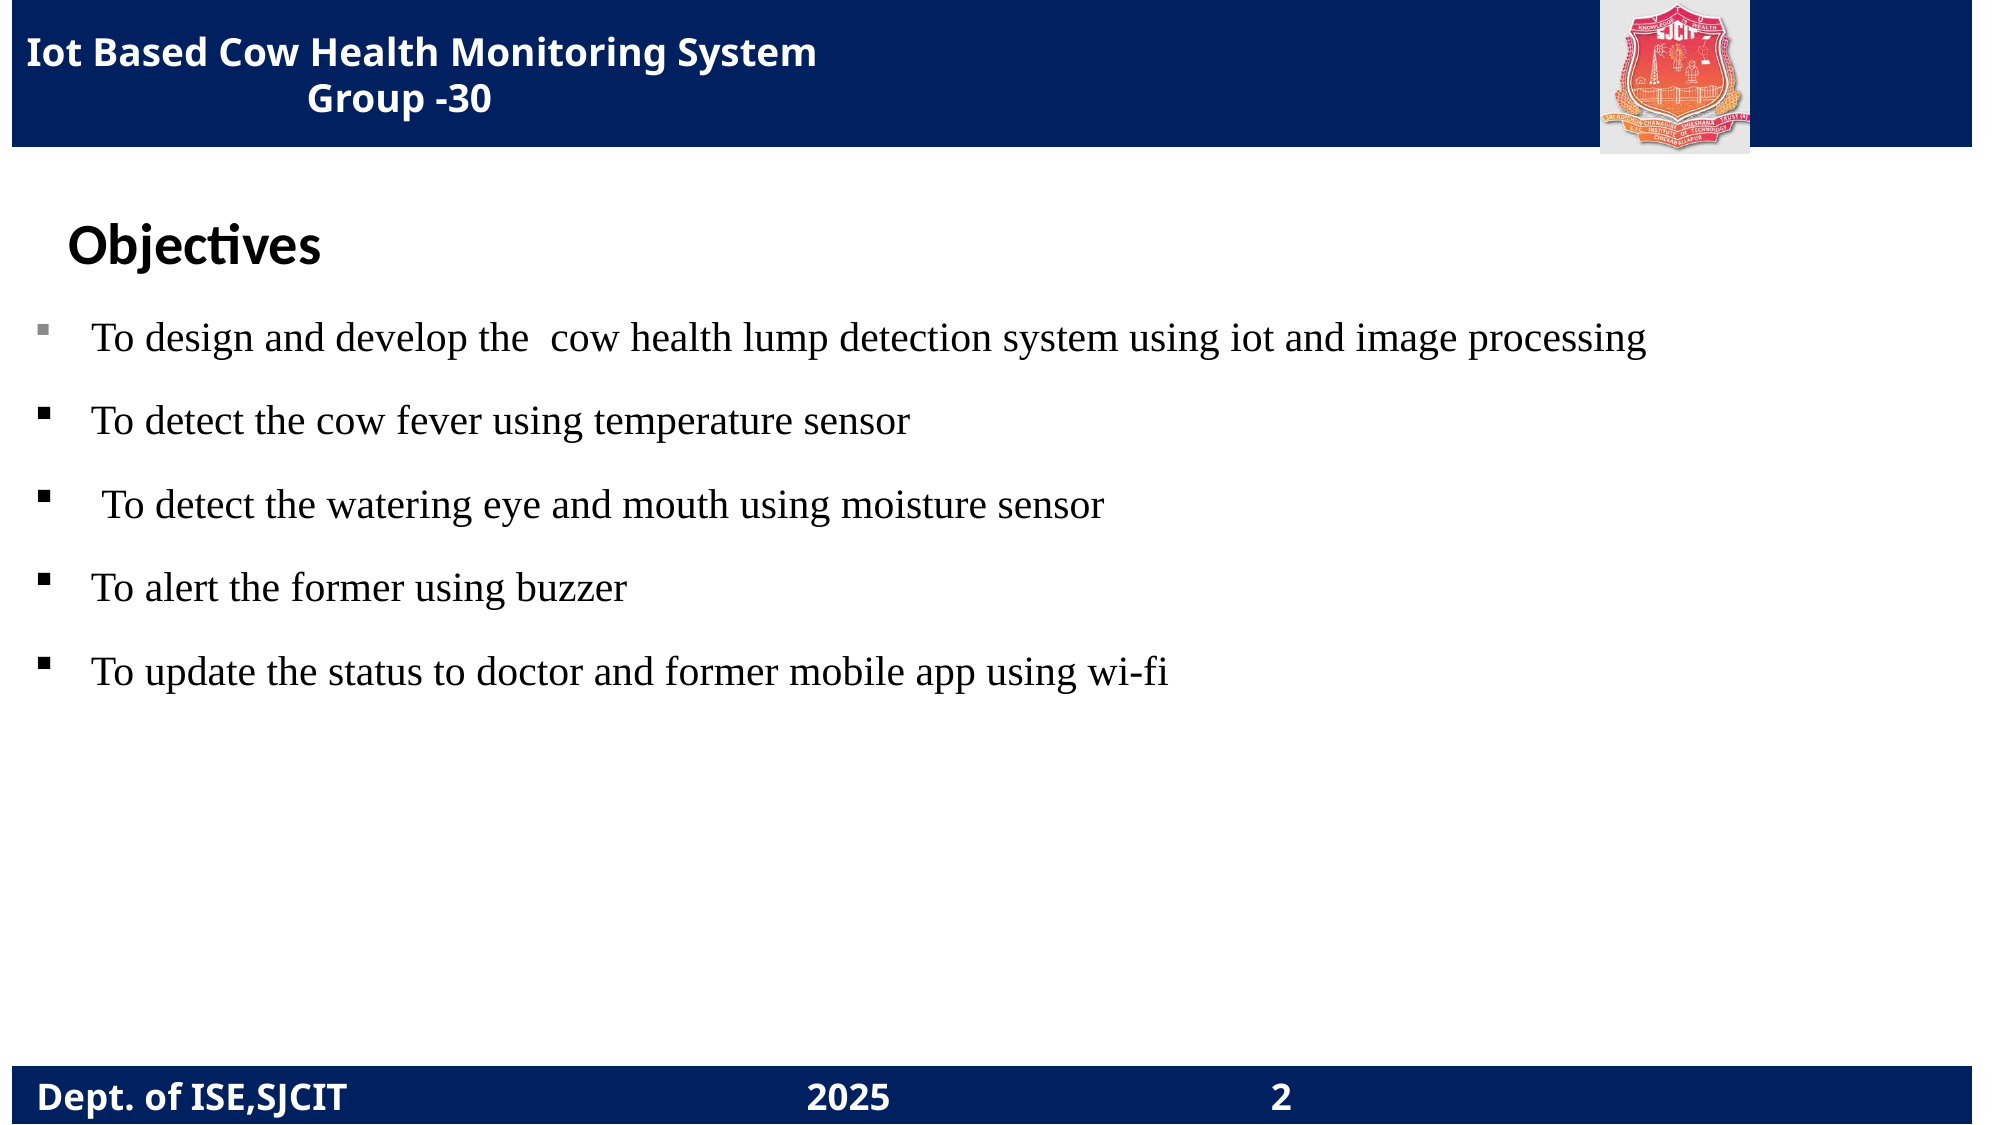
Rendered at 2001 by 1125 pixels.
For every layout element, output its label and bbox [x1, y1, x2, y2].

text_box [11, 0, 1973, 1125]
picture [1600, 0, 1751, 155]
